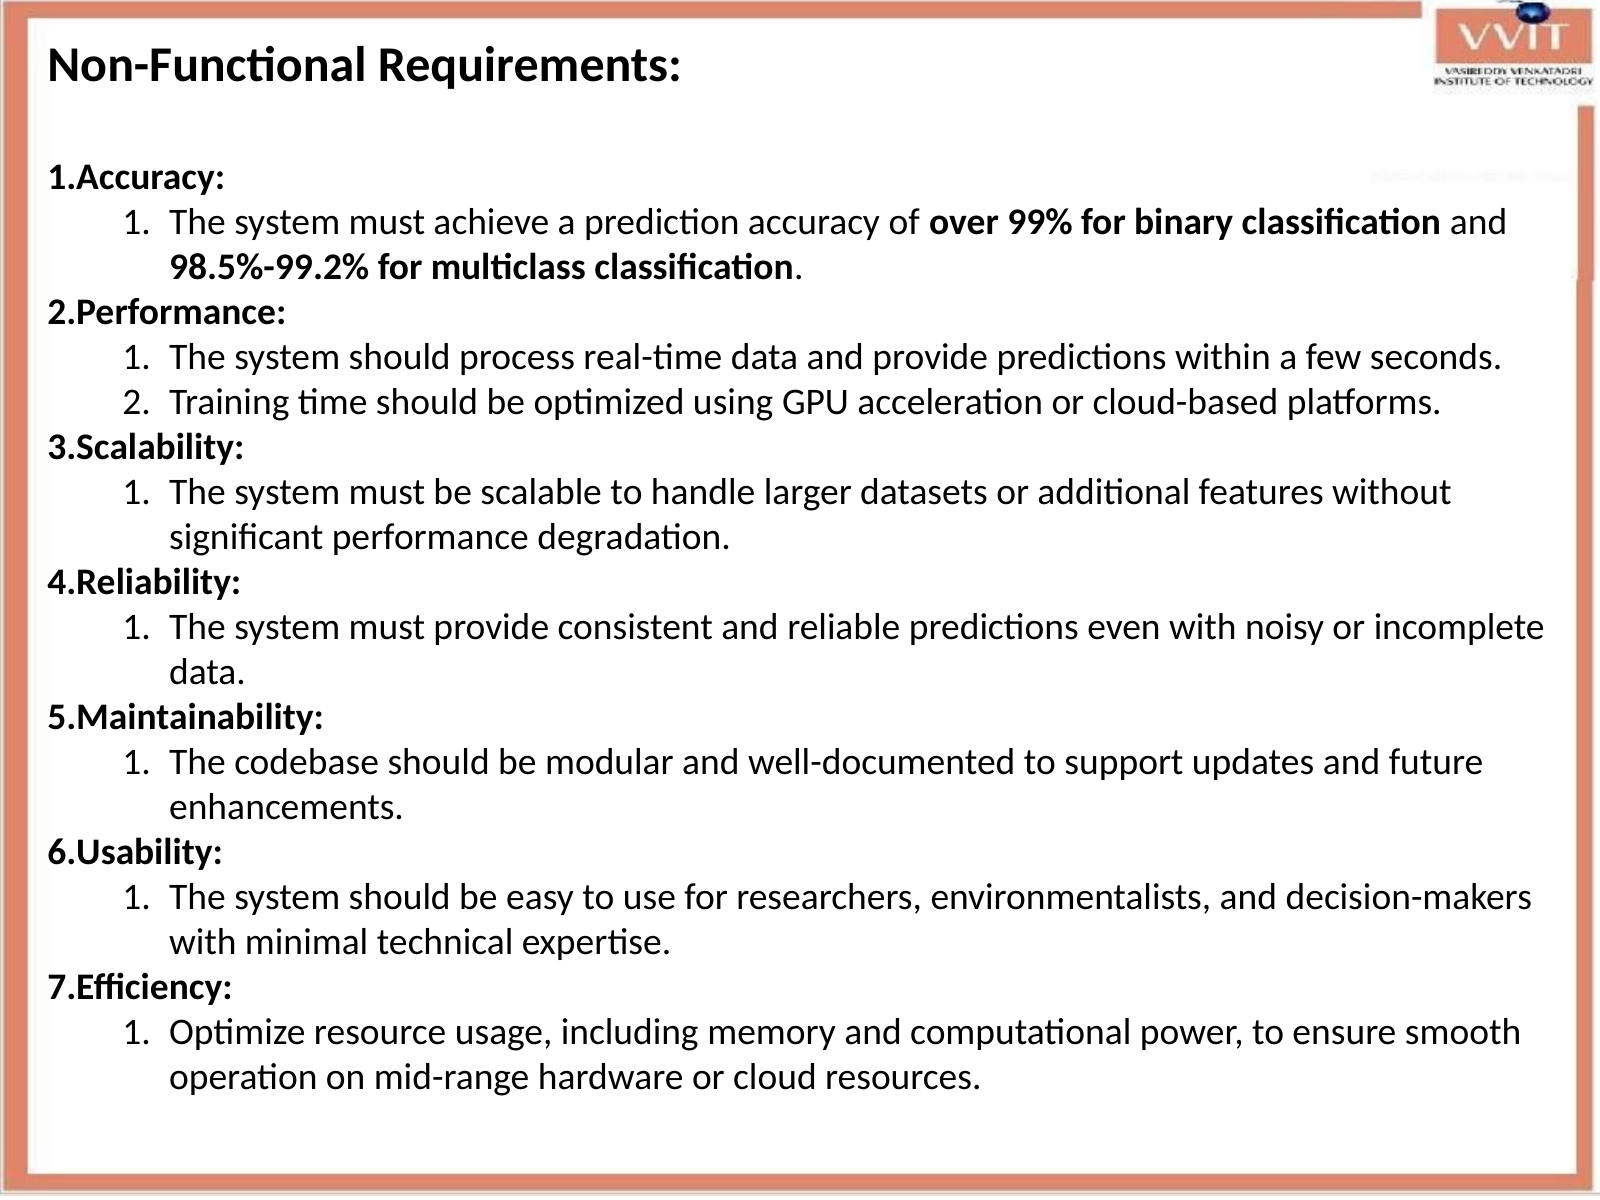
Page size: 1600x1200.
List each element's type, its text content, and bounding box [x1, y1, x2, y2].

text_box [0, 0, 1600, 1196]
text_box Non-Functional Requirements: Accuracy: The system must achieve a prediction accuracy of over 99% for binary classification and 98.5%-99.2% for multiclass classification. Performance: The system should process real-time data and provide predictions within a few seconds. Training time should be optimized using GPU acceleration or cloud-based platforms. Scalability: The system must be scalable to handle larger datasets or additional features without significant performance degradation. Reliability: The system must provide consistent and reliable predictions even with noisy or incomplete data. Maintainability: The codebase should be modular and well-documented to support updates and future enhancements. Usability: The system should be easy to use for researchers, environmentalists, and decision-makers with minimal technical expertise. Efficiency: Optimize resource usage, including memory and computational power, to ensure smooth operation on mid-range hardware or cloud resources. [47, 31, 1550, 1098]
